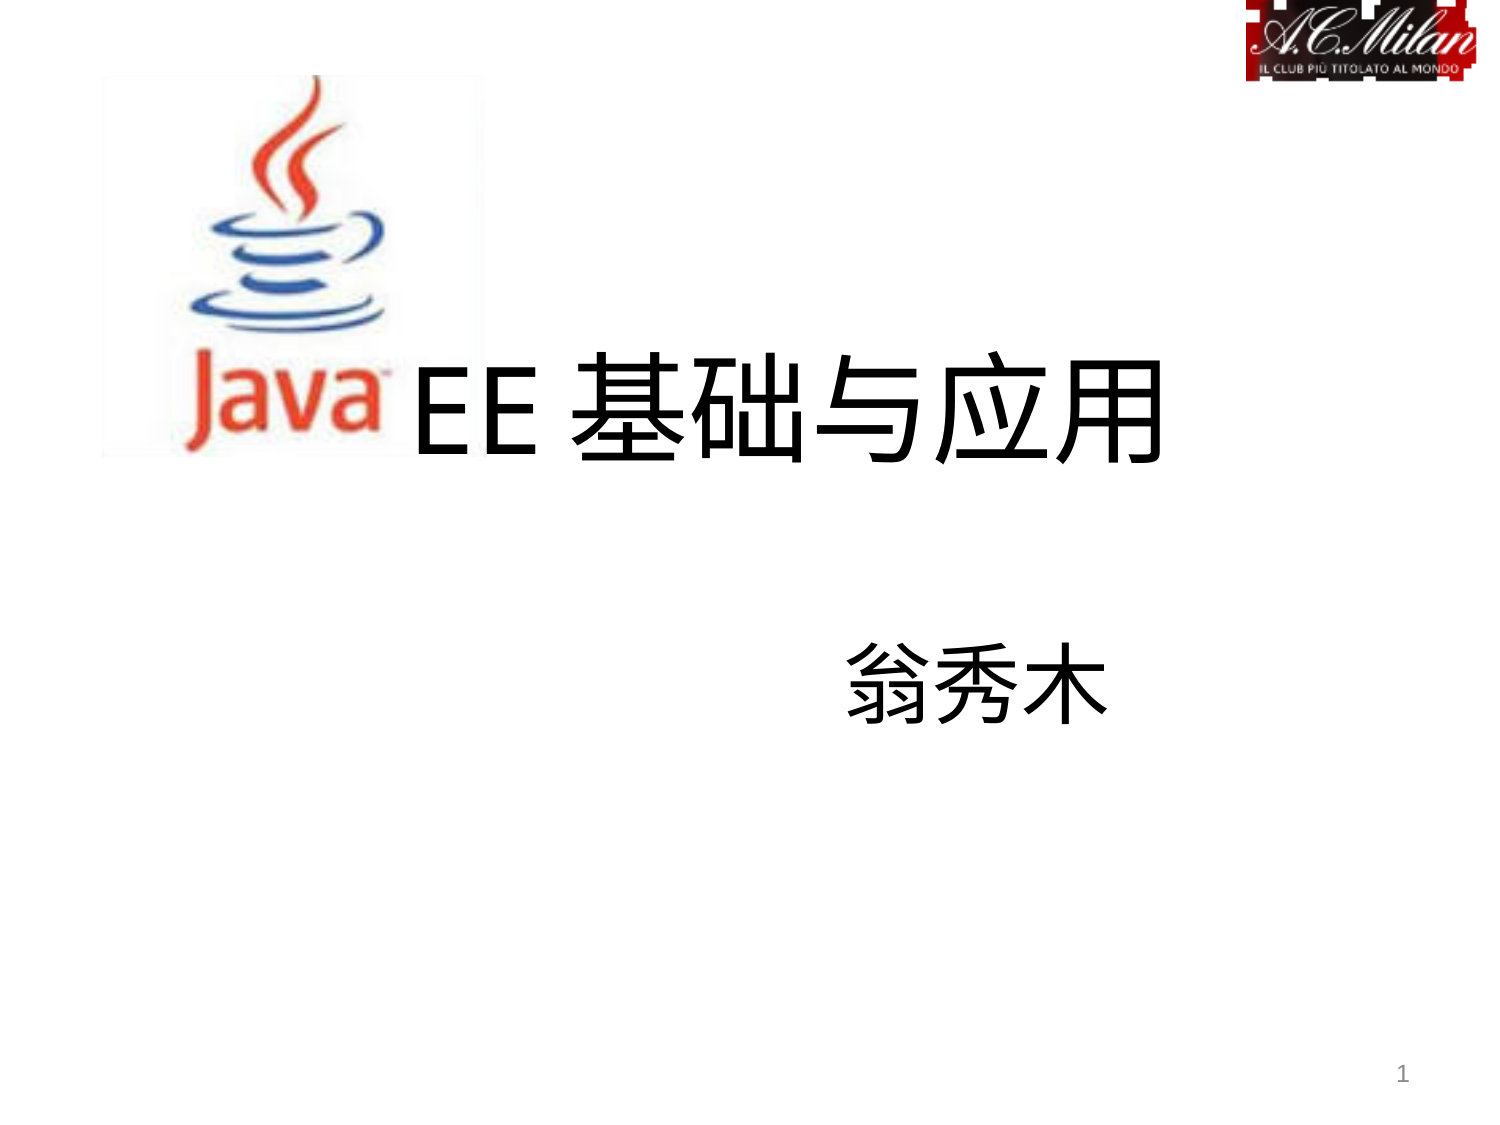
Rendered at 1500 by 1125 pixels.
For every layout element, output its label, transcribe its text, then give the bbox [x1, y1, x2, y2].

picture [1246, 0, 1478, 83]
slide_number 1 [1074, 1042, 1425, 1103]
picture [102, 75, 487, 458]
title EE基础与应用 翁秀木 [392, 323, 1421, 750]
